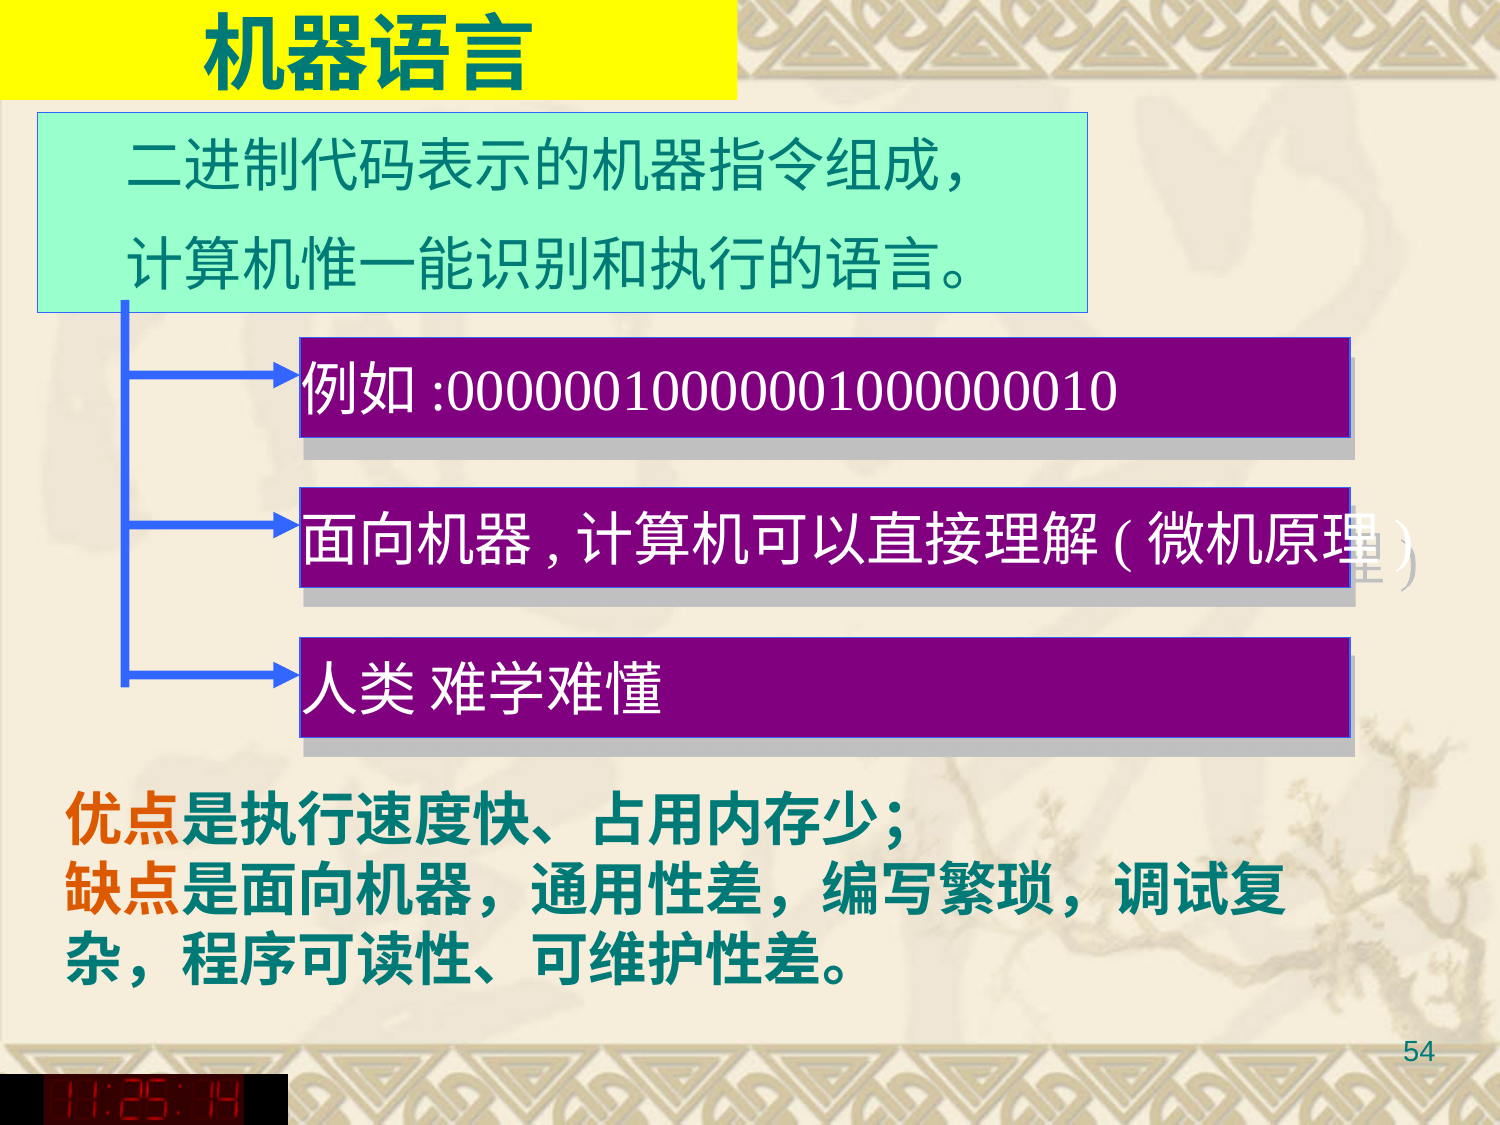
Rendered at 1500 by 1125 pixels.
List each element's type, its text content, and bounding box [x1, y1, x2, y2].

text_box 例如:00000010000001000000010 [299, 337, 1350, 438]
text_box [125, 368, 301, 382]
text_box [124, 518, 301, 532]
slide_number 54 [1074, 1024, 1451, 1103]
text_box 面向机器,计算机可以直接理解(微机原理) [299, 487, 1350, 588]
text_box [124, 668, 299, 682]
picture [0, 0, 1500, 1125]
text_box 二进制代码表示的机器指令组成， 计算机惟一能识别和执行的语言。 [37, 112, 1088, 313]
text_box 优点是执行速度快、占用内存少； 缺点是面向机器，通用性差，编写繁琐，调试复杂，程序可读性、可维护性差。 [49, 774, 1413, 1000]
text_box 人类 难学难懂 [299, 637, 1350, 738]
text_box 机器语言 [0, 0, 738, 100]
